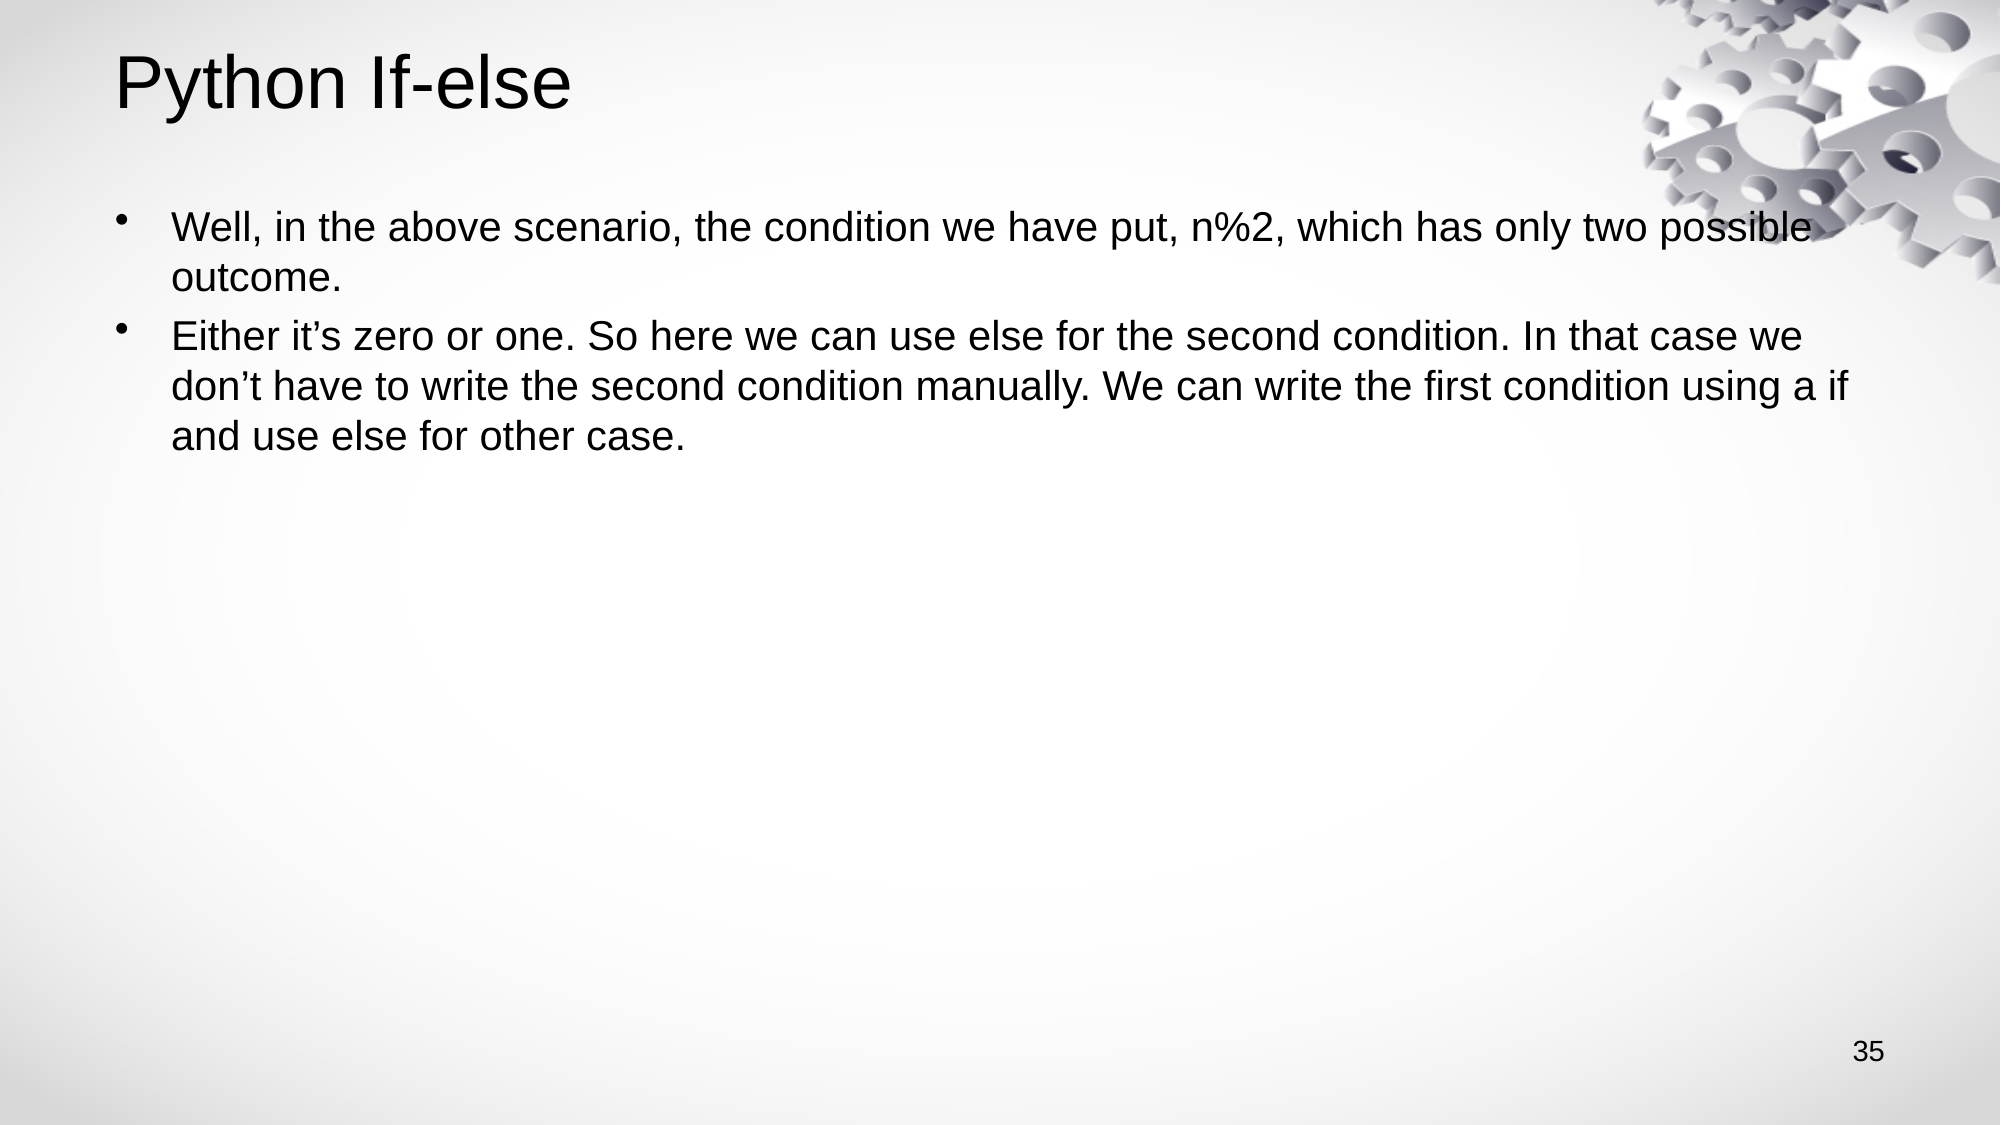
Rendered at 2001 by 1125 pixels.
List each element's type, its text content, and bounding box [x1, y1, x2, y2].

slide_number 35 [1433, 1024, 1900, 1103]
title Python If-else [99, 30, 1901, 127]
picture [0, 0, 2000, 1125]
list Well, in the above scenario, the condition we have put, n%2, which has only two possible outcome. Either it’s zero or one. So here we can use else for the second condition. In that case we don’t have to write the second condition manually. We can write the first condition using a if and use else for other case. [99, 192, 1901, 1006]
